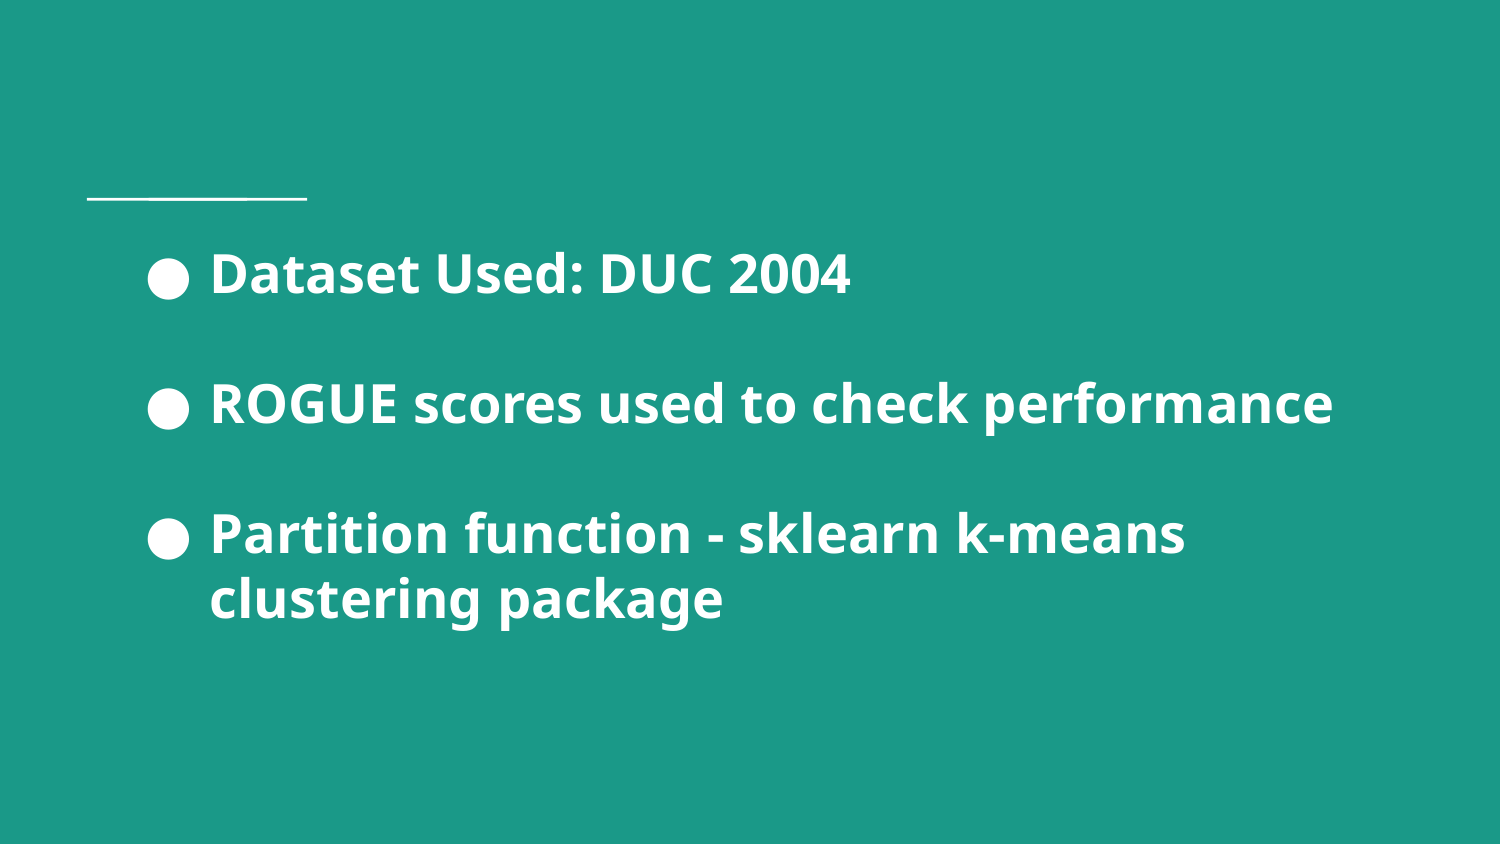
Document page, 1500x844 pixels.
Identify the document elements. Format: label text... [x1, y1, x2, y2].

title Dataset Used: DUC 2004 ROGUE scores used to check performance Partition function - sklearn k-means clustering package [119, 224, 1381, 782]
